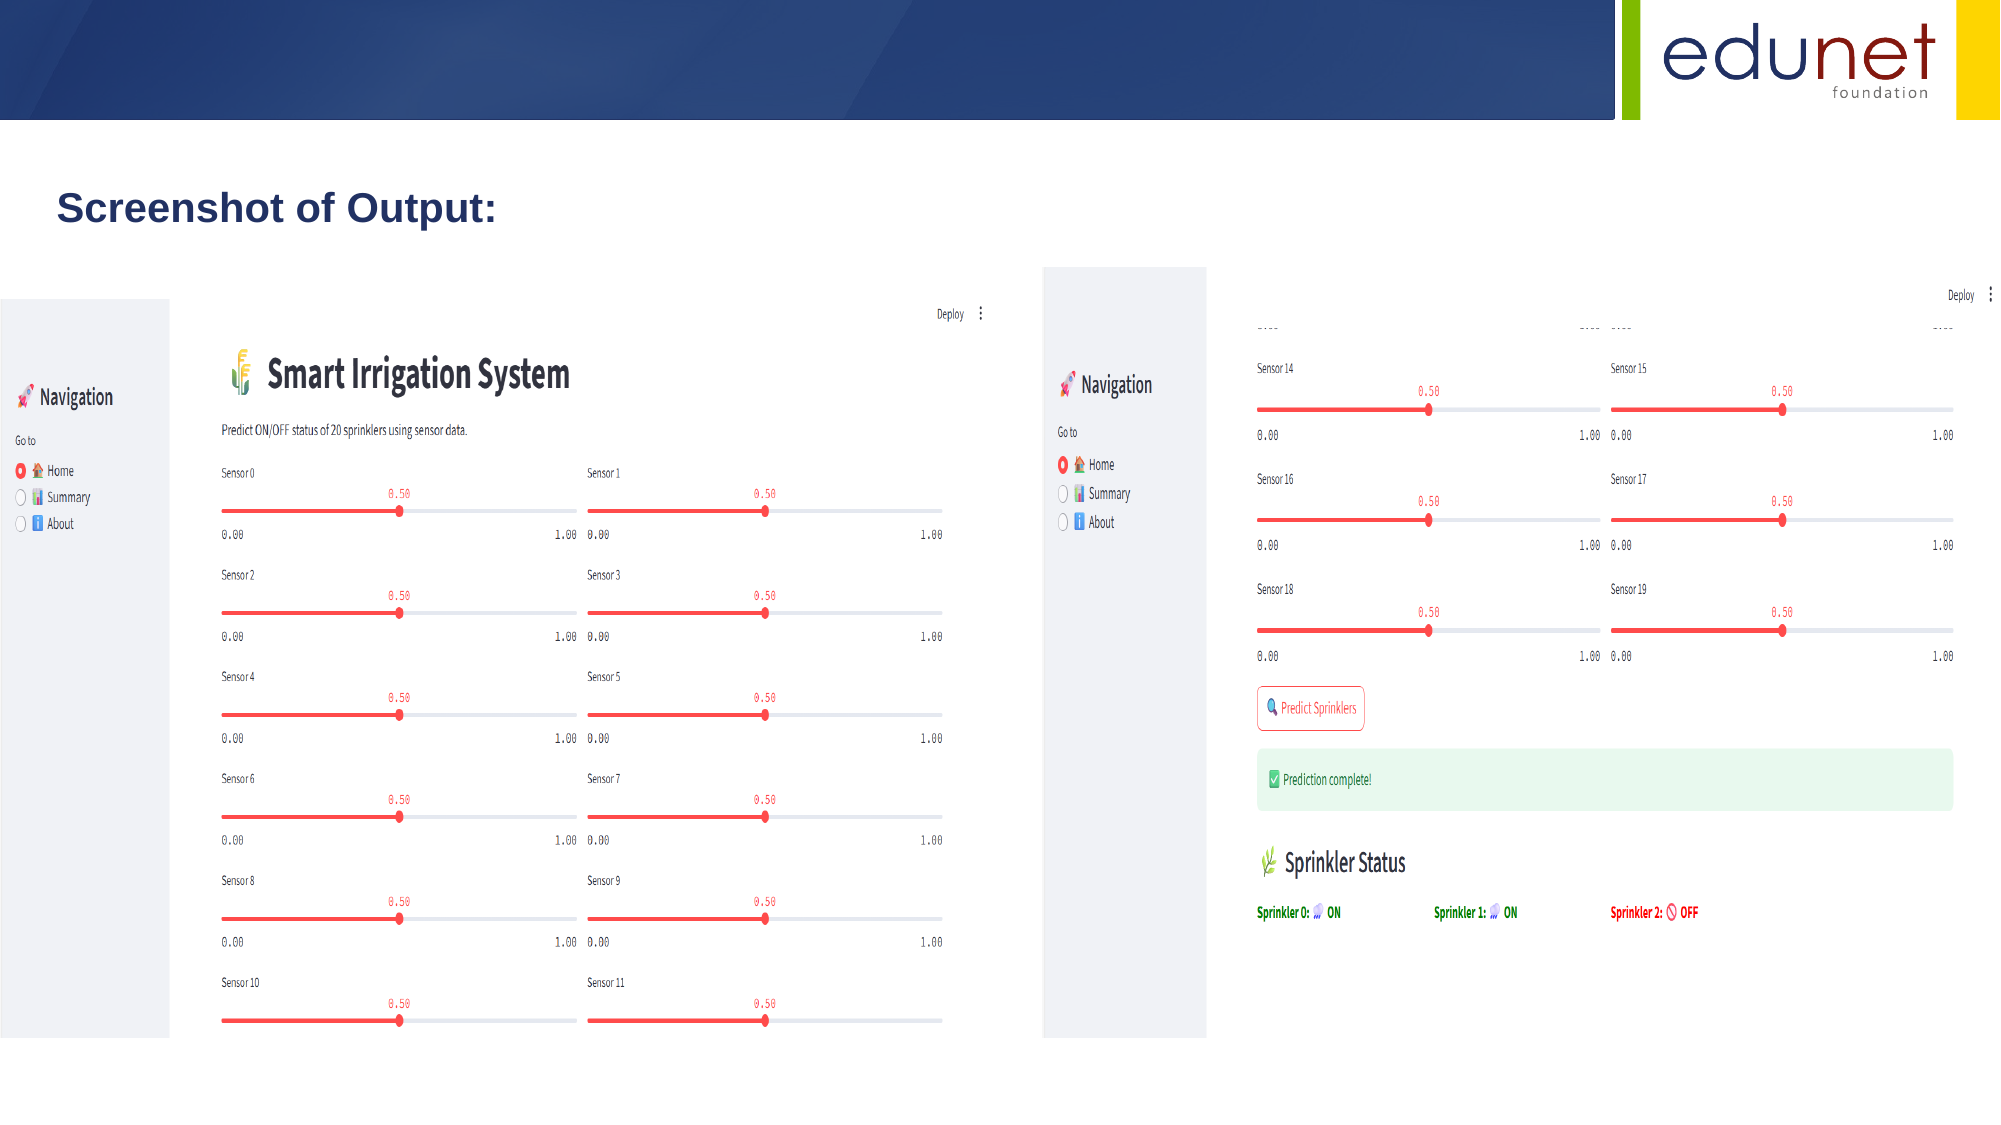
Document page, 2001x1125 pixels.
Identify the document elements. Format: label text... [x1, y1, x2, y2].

text_box Screenshot of Output: [41, 172, 1043, 238]
picture [1042, 267, 2000, 1039]
picture [1652, 12, 1948, 108]
picture [0, 299, 982, 1039]
